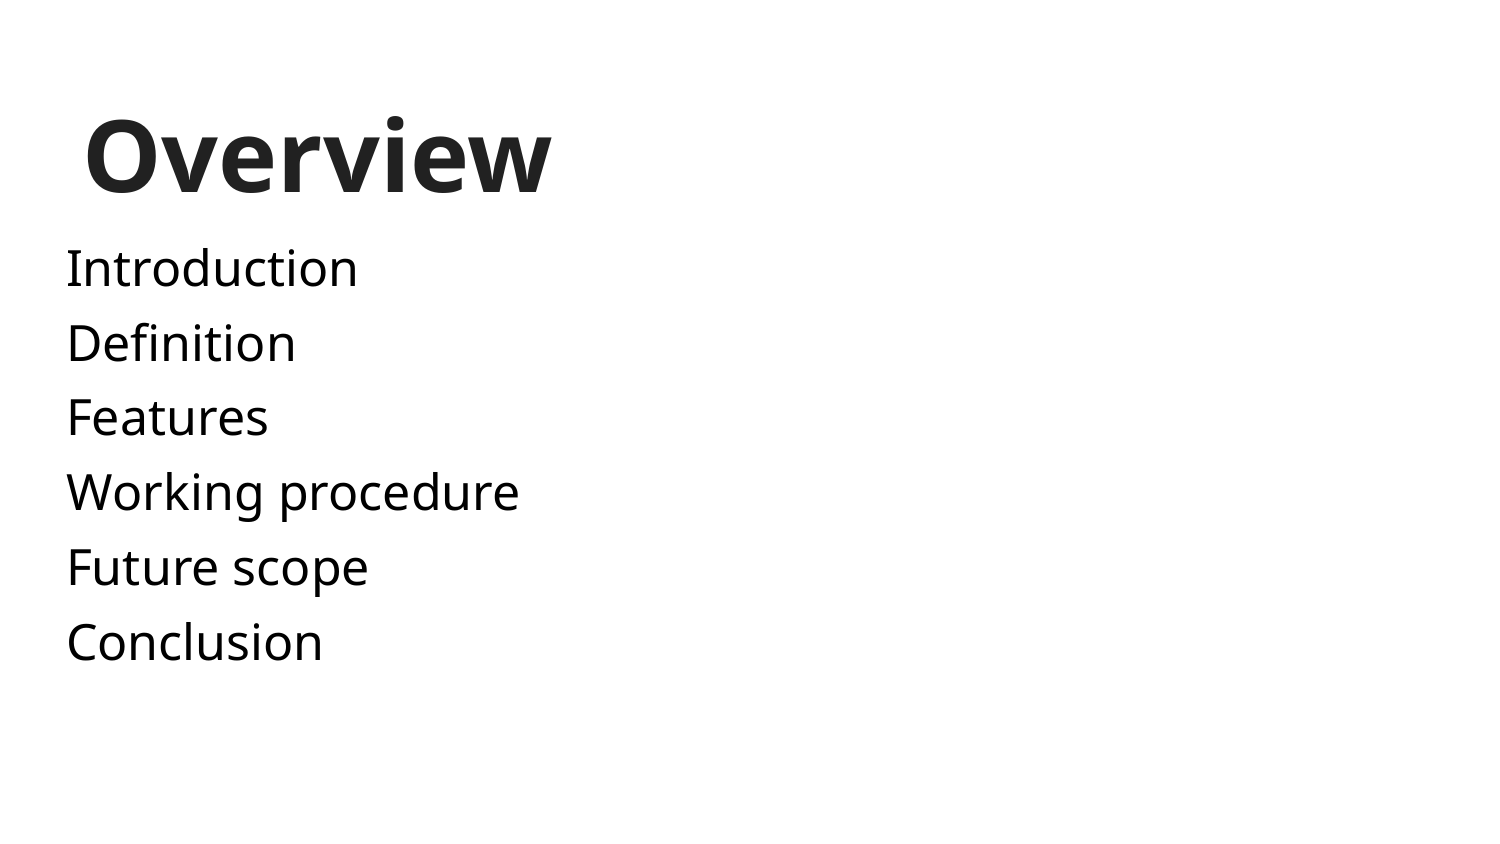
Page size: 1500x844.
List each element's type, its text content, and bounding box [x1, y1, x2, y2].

list Introduction Definition Features Working procedure Future scope Conclusion [51, 227, 1431, 797]
title Overview [51, 46, 1010, 228]
